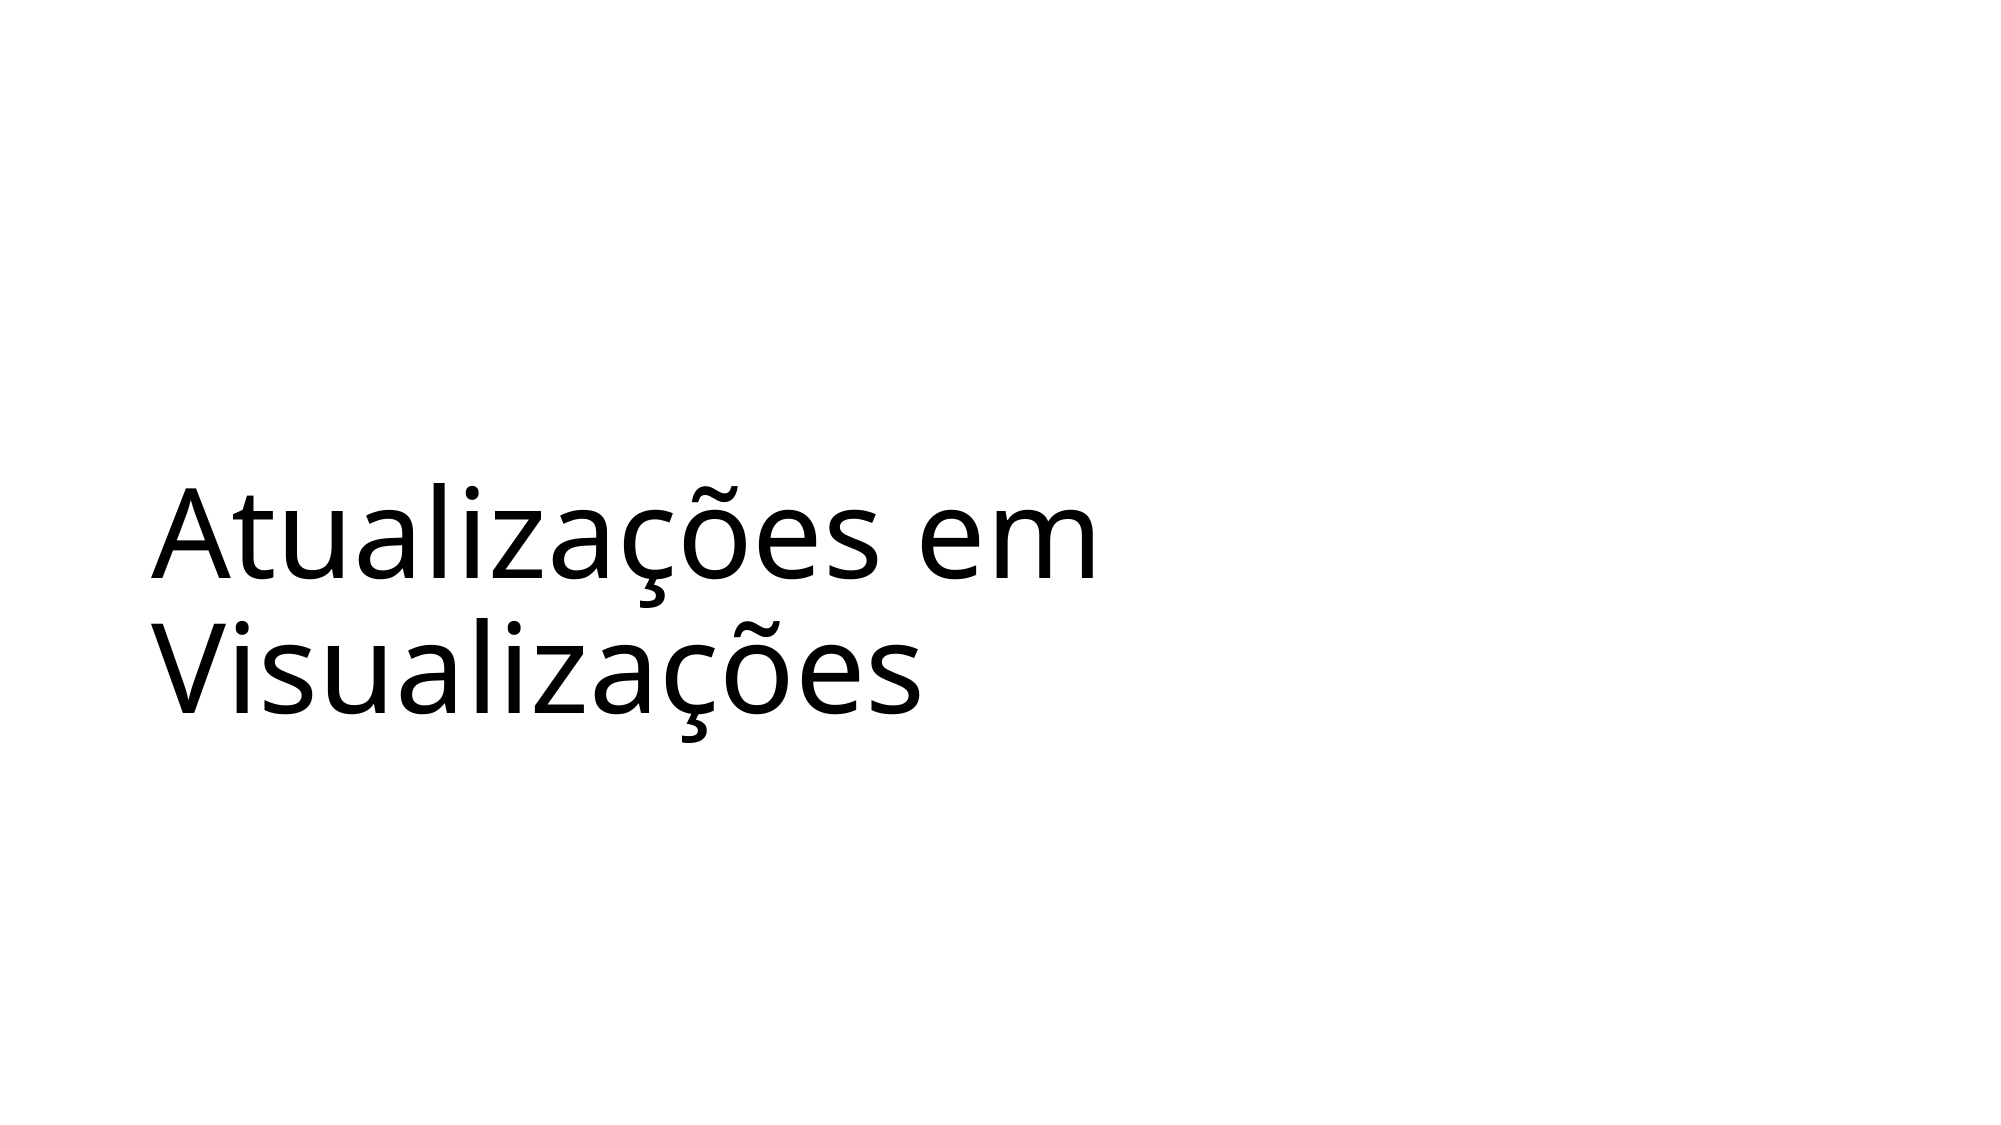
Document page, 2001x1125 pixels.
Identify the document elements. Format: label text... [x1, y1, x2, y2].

title Atualizações em Visualizações [136, 280, 1862, 749]
